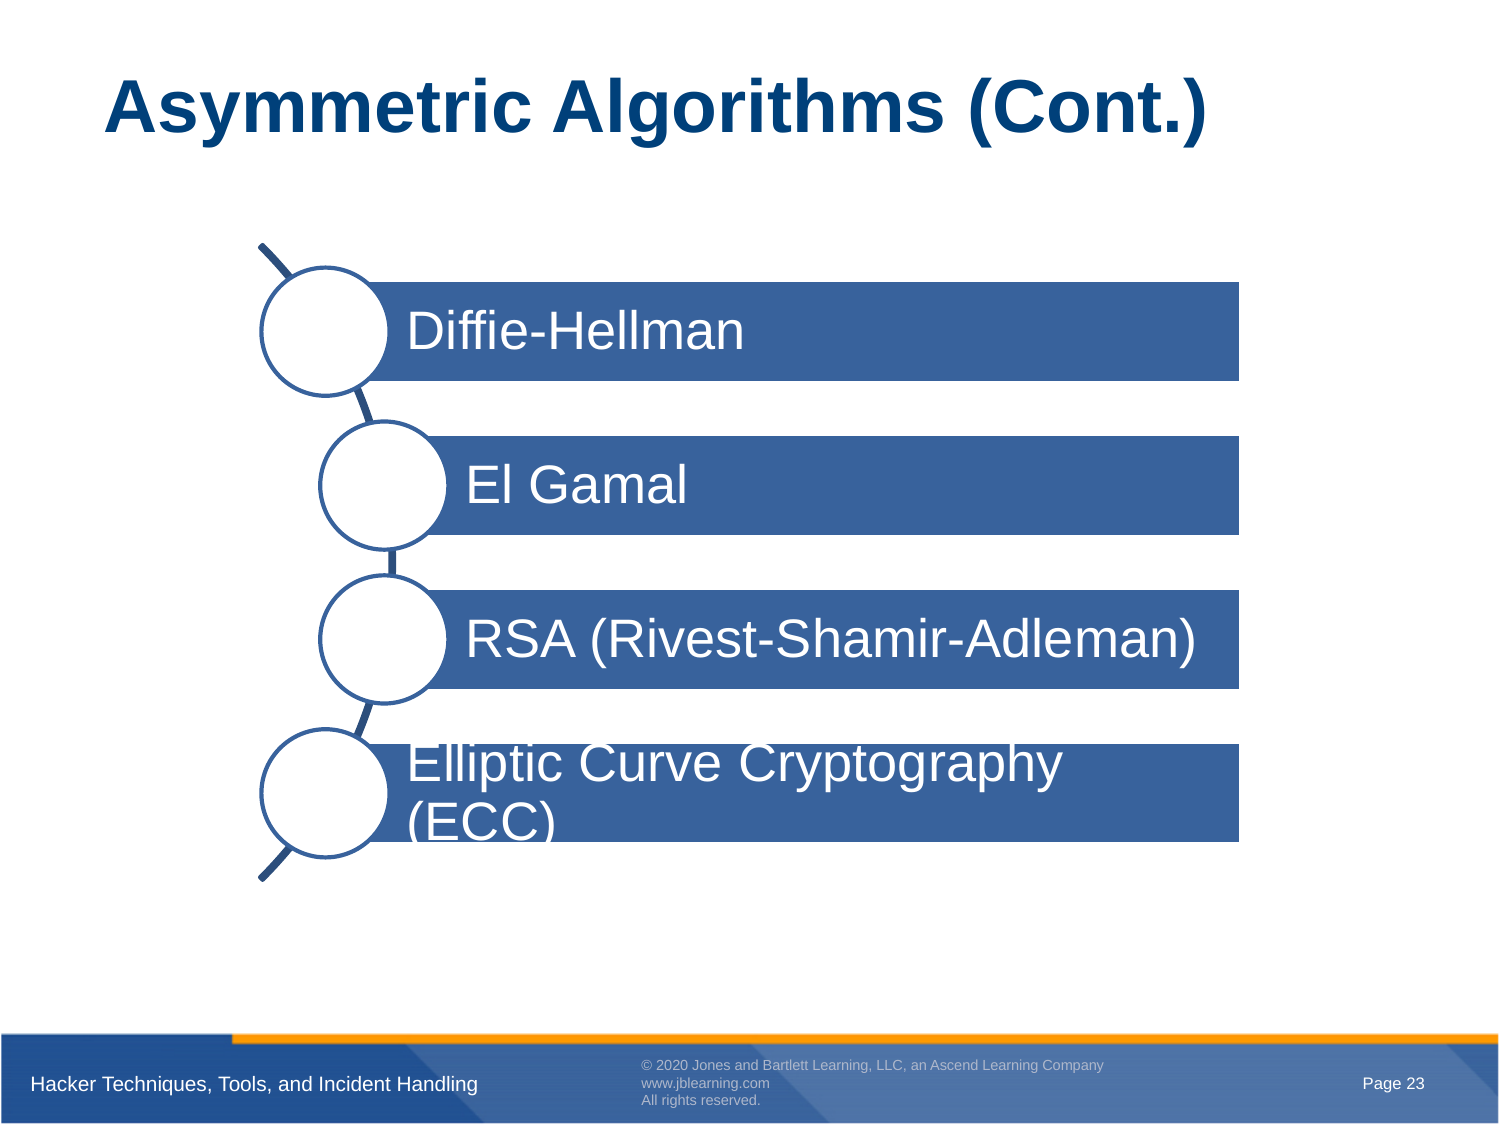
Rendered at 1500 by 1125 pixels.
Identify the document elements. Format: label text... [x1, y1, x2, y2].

title Asymmetric Algorithms (Cont.) [88, 49, 1451, 213]
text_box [249, 228, 1251, 897]
picture [0, 1032, 1500, 1125]
